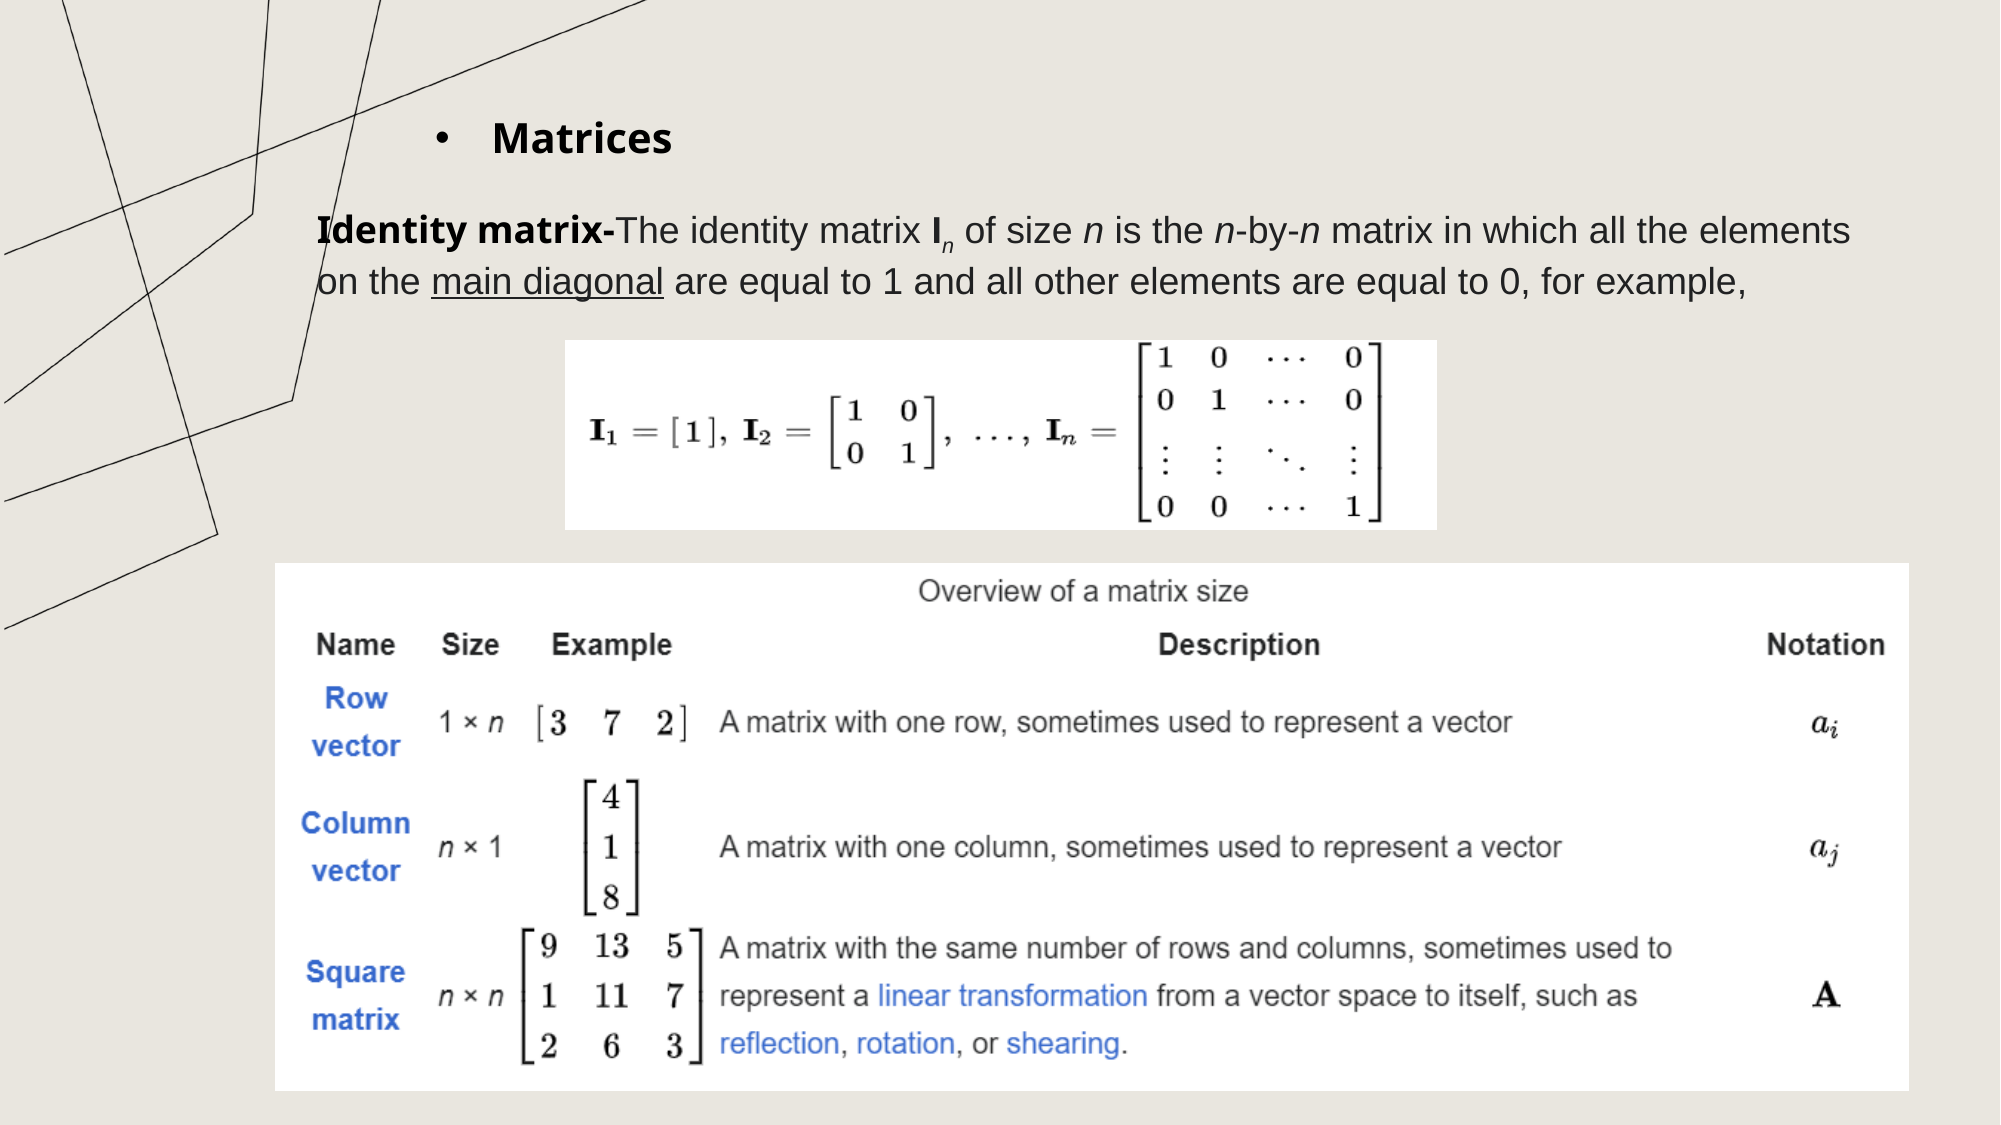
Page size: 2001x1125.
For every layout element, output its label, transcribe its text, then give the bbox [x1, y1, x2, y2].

picture [4, 0, 1909, 1091]
text_box Matrices​ [420, 104, 871, 170]
text_box Identity matrix-The identity matrix In of size n is the n-by-n matrix in which all the elements on the main diagonal are equal to 1 and all other elements are equal to 0, for example, [301, 198, 1882, 311]
